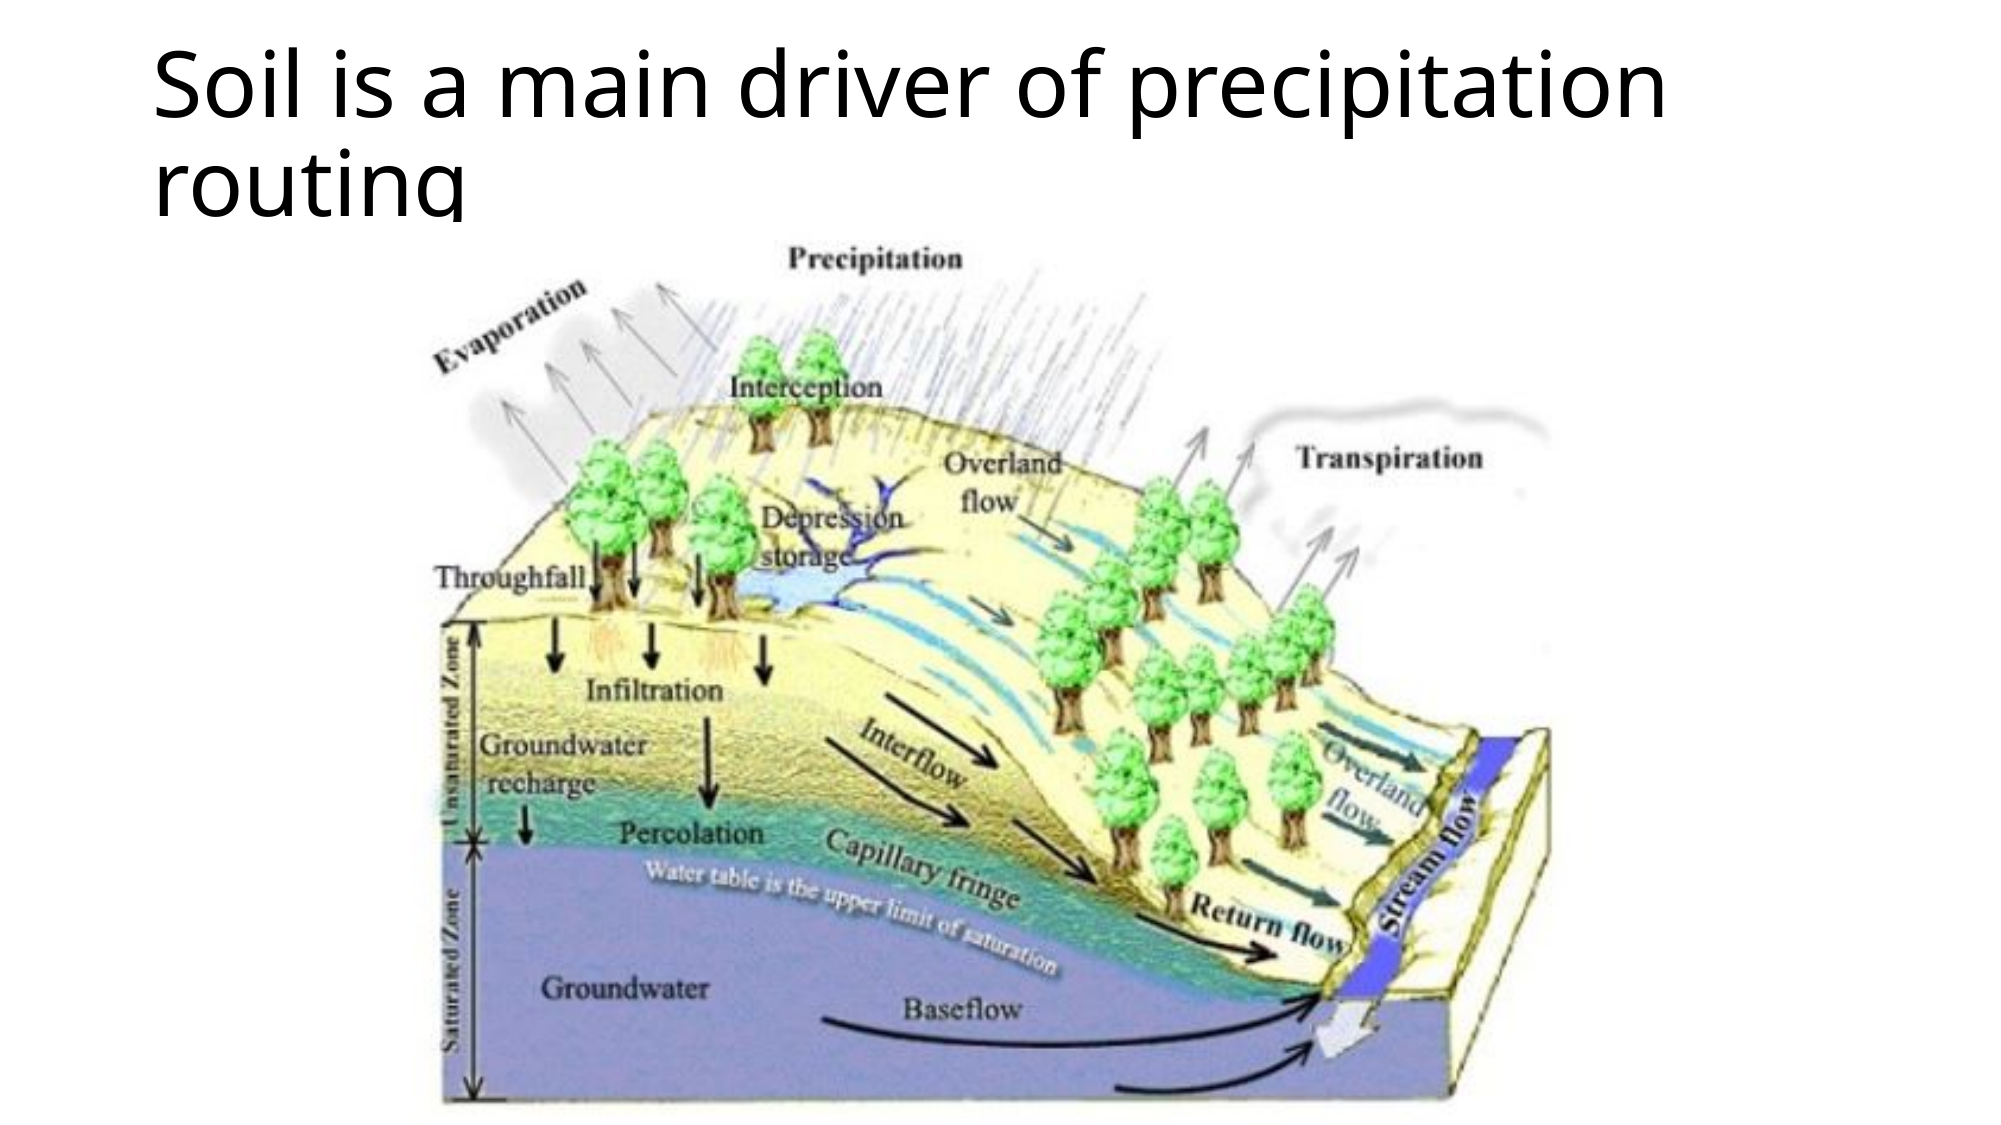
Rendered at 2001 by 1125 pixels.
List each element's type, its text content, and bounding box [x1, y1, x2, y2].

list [412, 222, 1588, 1125]
title Soil is a main driver of precipitation routing [137, 28, 1863, 247]
